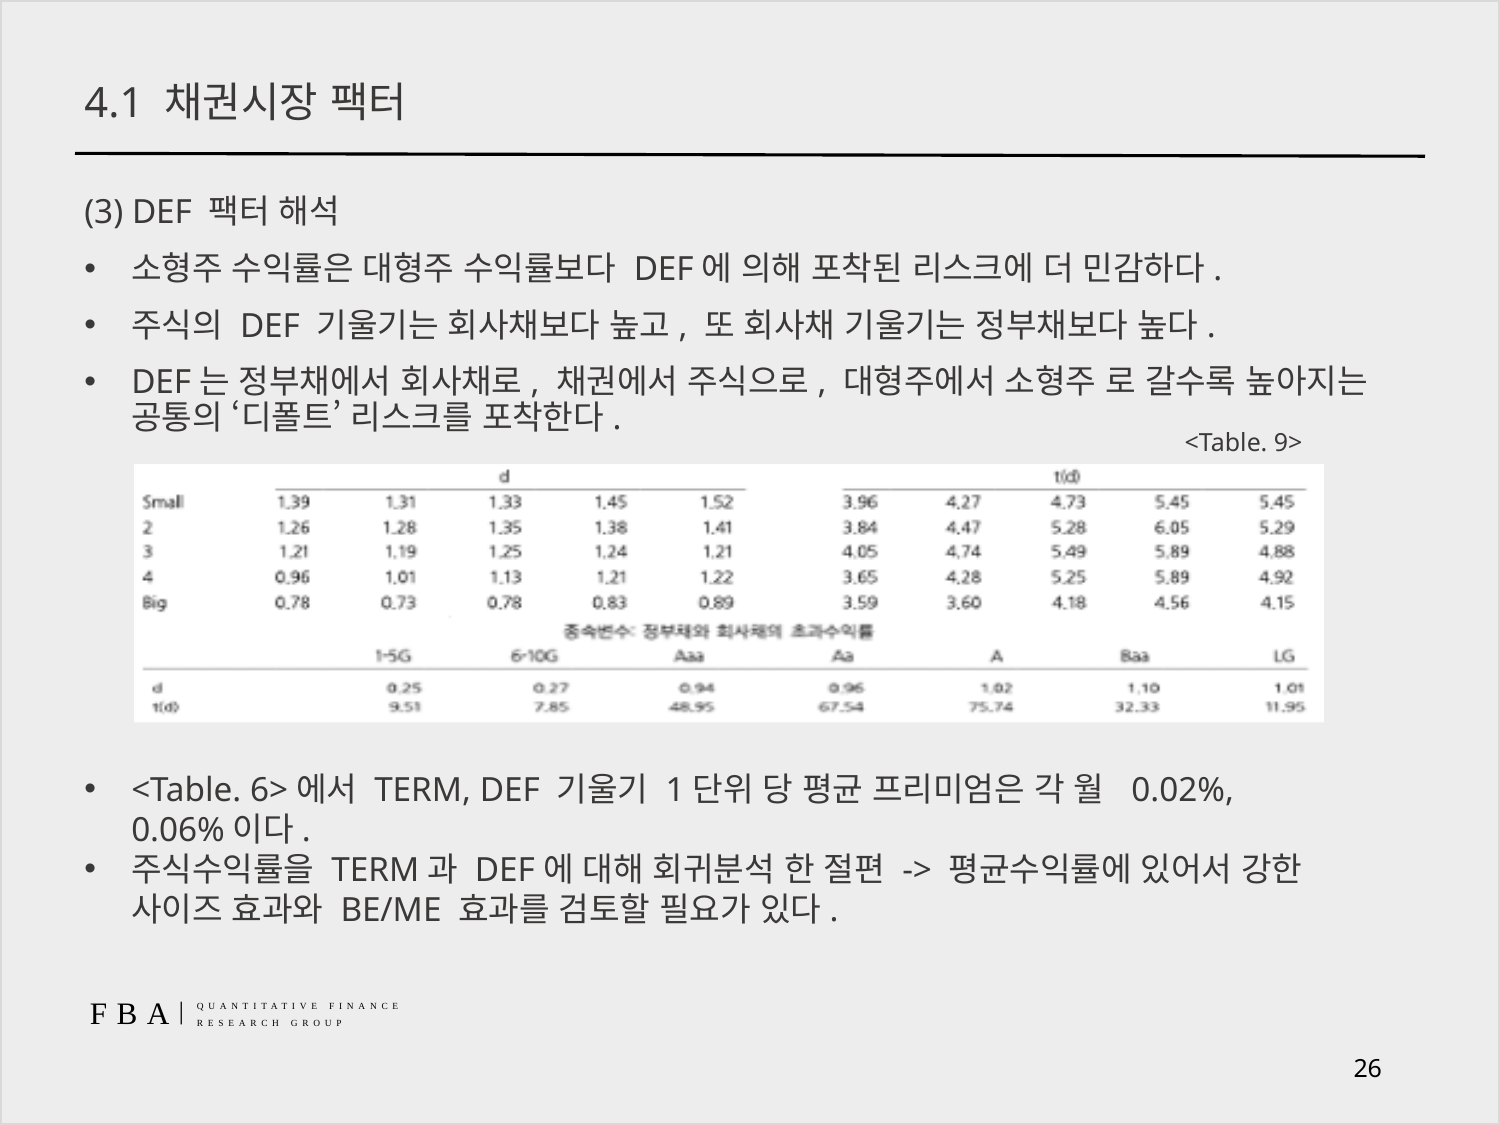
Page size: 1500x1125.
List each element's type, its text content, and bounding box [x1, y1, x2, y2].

slide_number 26 [1059, 1044, 1397, 1105]
text_box <Table. 9> [1169, 418, 1318, 464]
list (3) DEF 팩터 해석 소형주 수익률은 대형주 수익률보다 DEF에 의해 포착된 리스크에 더 민감하다. 주식의 DEF 기울기는 회사채보다 높고, 또 회사채 기울기는 정부채보다 높다. DEF는 정부채에서 회사채로, 채권에서 주식으로, 대형주에서 소형주 로 갈수록 높아지는 공통의 ‘디폴트’ 리스크를 포착한다. [69, 187, 1397, 453]
picture [134, 464, 1324, 725]
title 4.1 채권시장 팩터 [69, 73, 1397, 144]
text_box <Table. 6>에서 TERM, DEF 기울기 1단위 당 평균 프리미엄은 각 월 0.02%, 0.06%이다. 주식수익률을 TERM과 DEF에 대해 회귀분석 한 절편 -> 평균수익률에 있어서 강한 사이즈 효과와 BE/ME 효과를 검토할 필요가 있다. [69, 760, 1324, 935]
